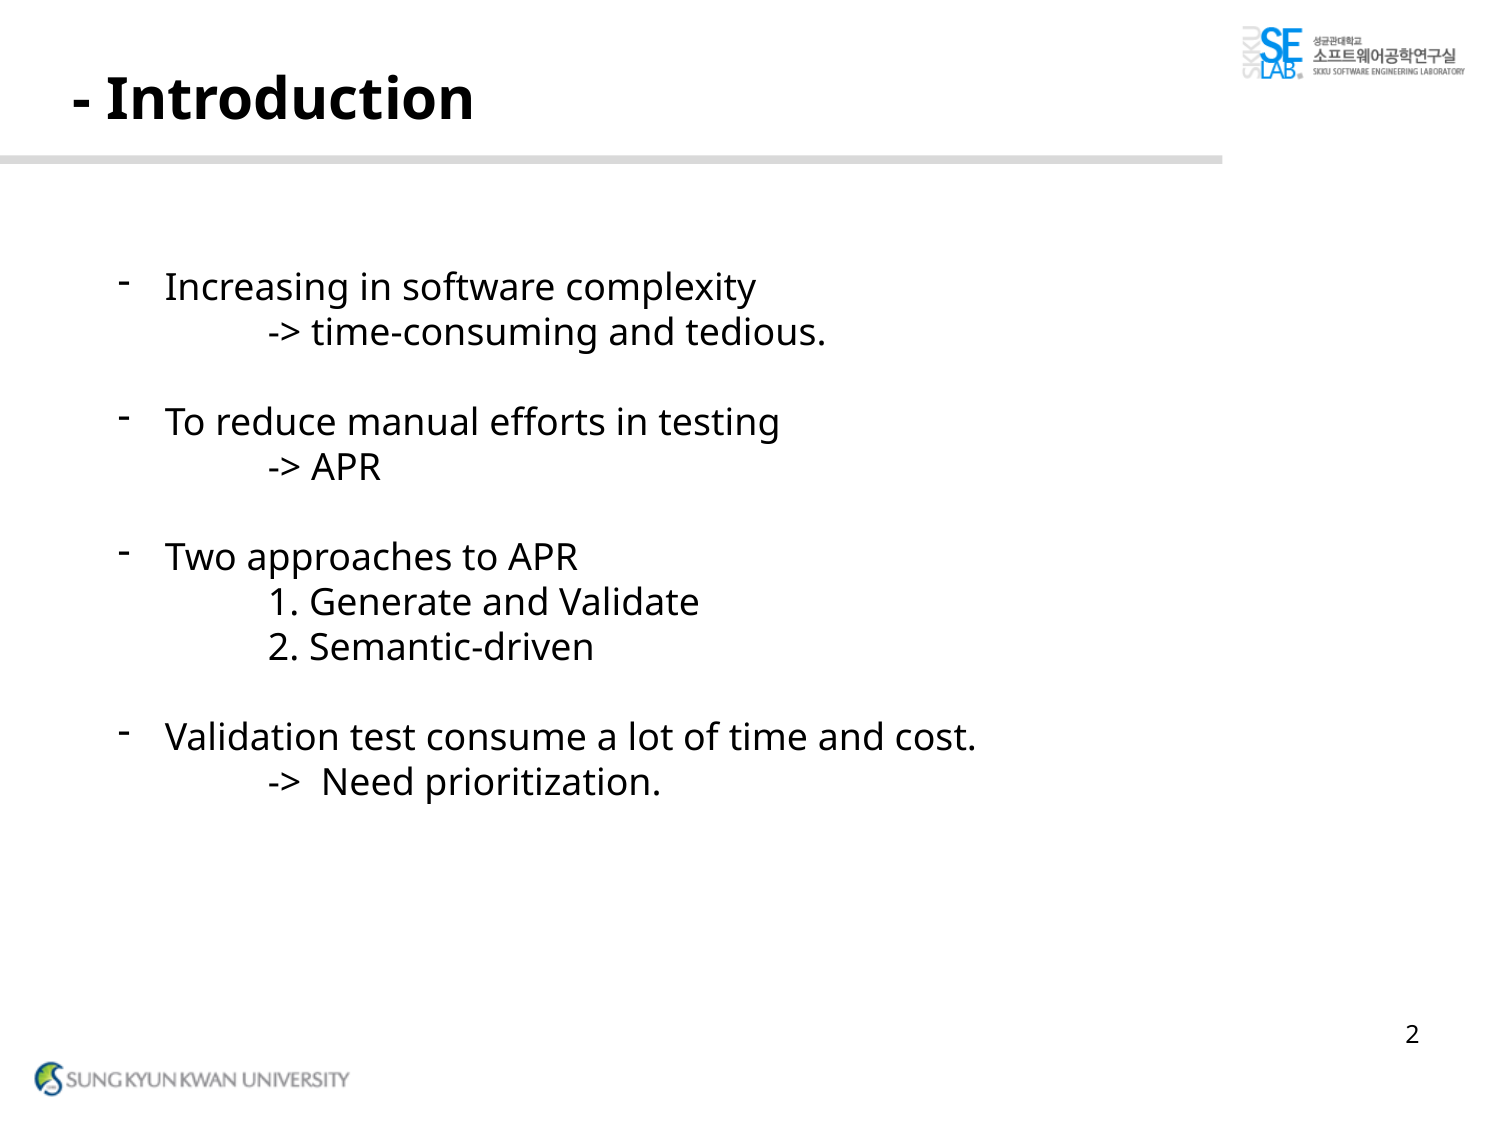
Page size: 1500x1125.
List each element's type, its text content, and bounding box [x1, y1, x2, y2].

text_box Increasing in software complexity -> time-consuming and tedious. To reduce manual efforts in testing -> APR Two approaches to APR 1. Generate and Validate 2. Semantic-driven Validation test consume a lot of time and cost. -> Need prioritization. [110, 255, 1270, 811]
picture [1391, 0, 1500, 134]
slide_number 2 [1076, 1011, 1428, 1059]
title - Introduction [64, 0, 1391, 194]
picture [17, 1046, 366, 1110]
